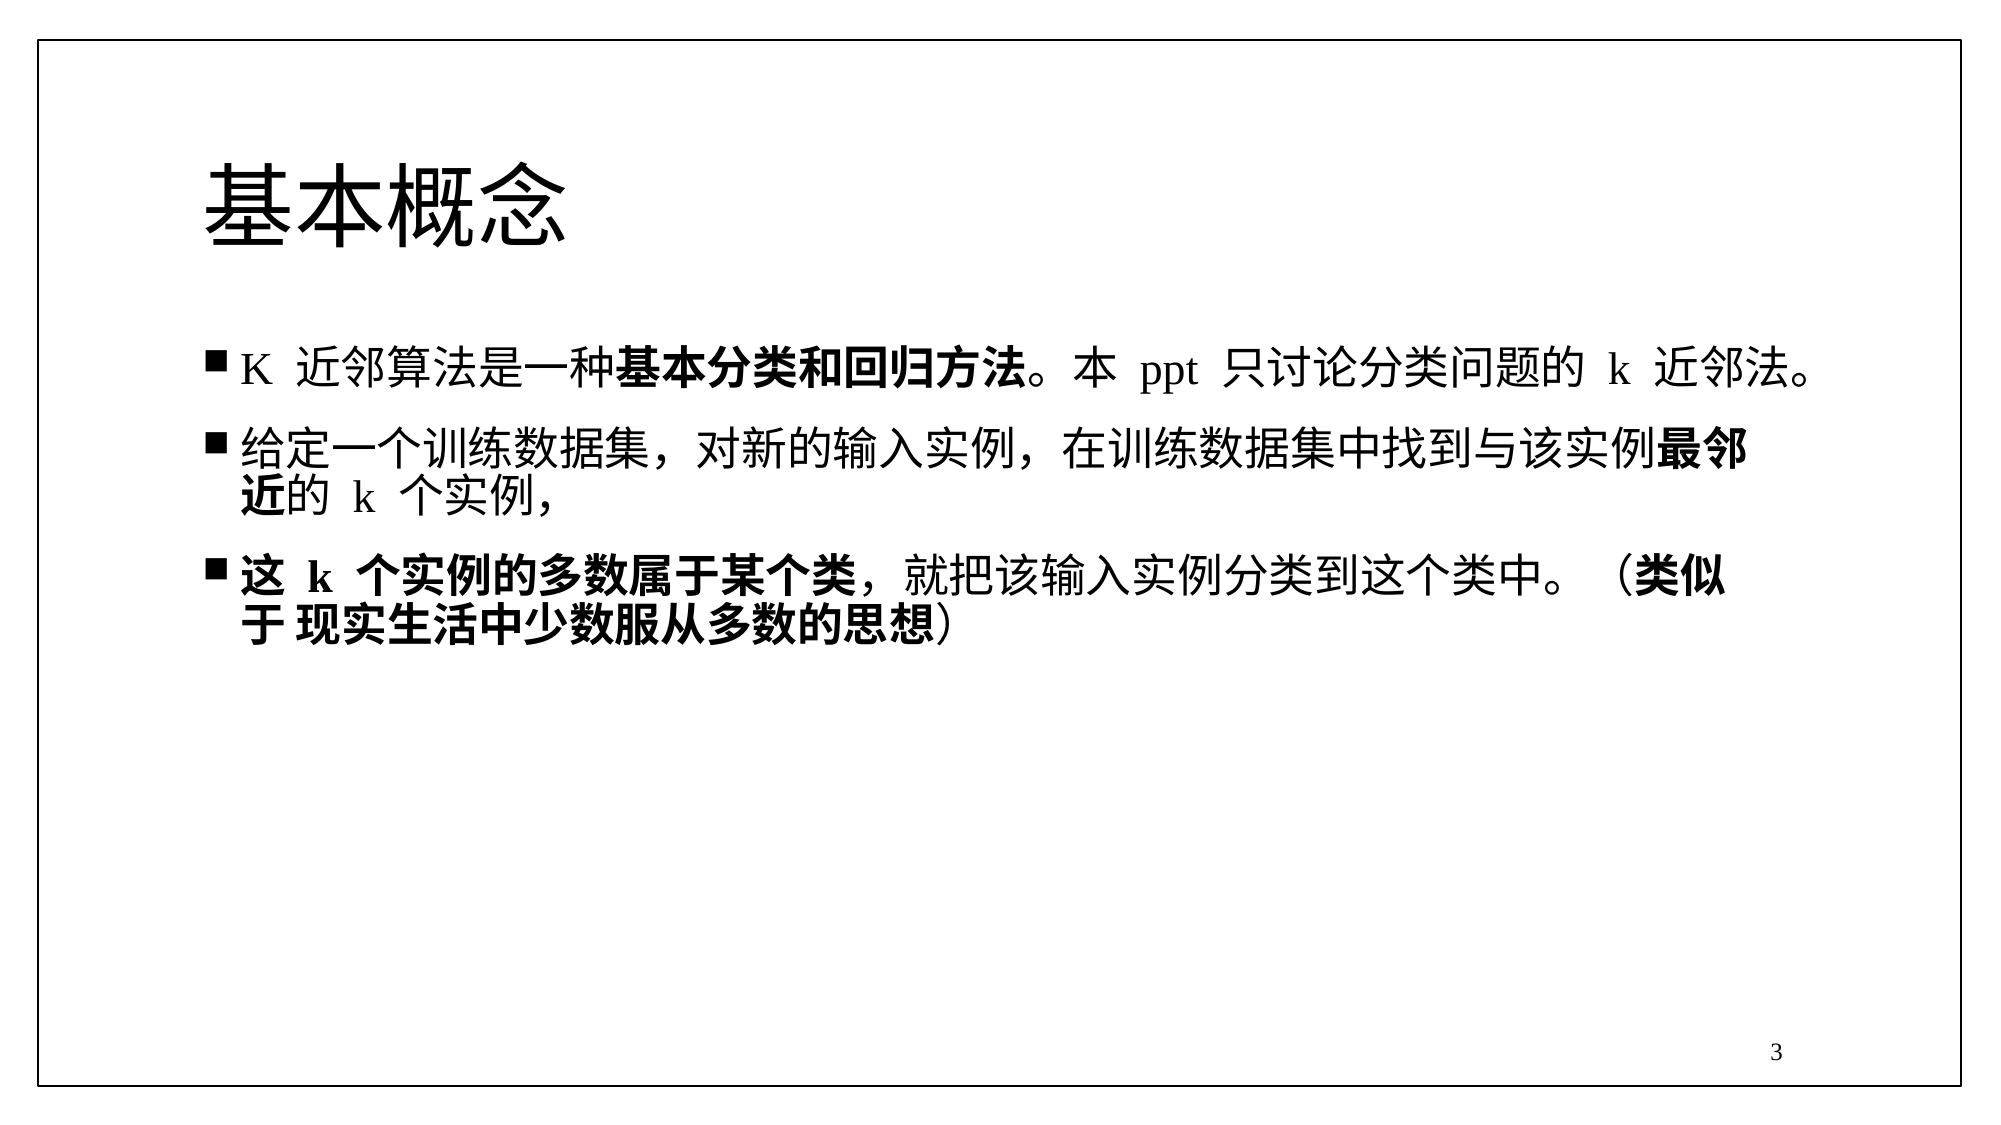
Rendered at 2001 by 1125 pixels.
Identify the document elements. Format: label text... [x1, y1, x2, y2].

text_box K 近邻算法是一种基本分类和回归方法。本 ppt 只讨论分类问题的 k 近邻法。 给定一个训练数据集，对新的输入实例，在训练数据集中找到与该实例最邻 近的 k 个实例， 这 k 个实例的多数属于某个类，就把该输入实例分类到这个类中。（类似于 现实生活中少数服从多数的思想） [200, 310, 1795, 651]
title 基本概念 [200, 146, 572, 310]
slide_number 3 [1766, 1036, 1800, 1125]
